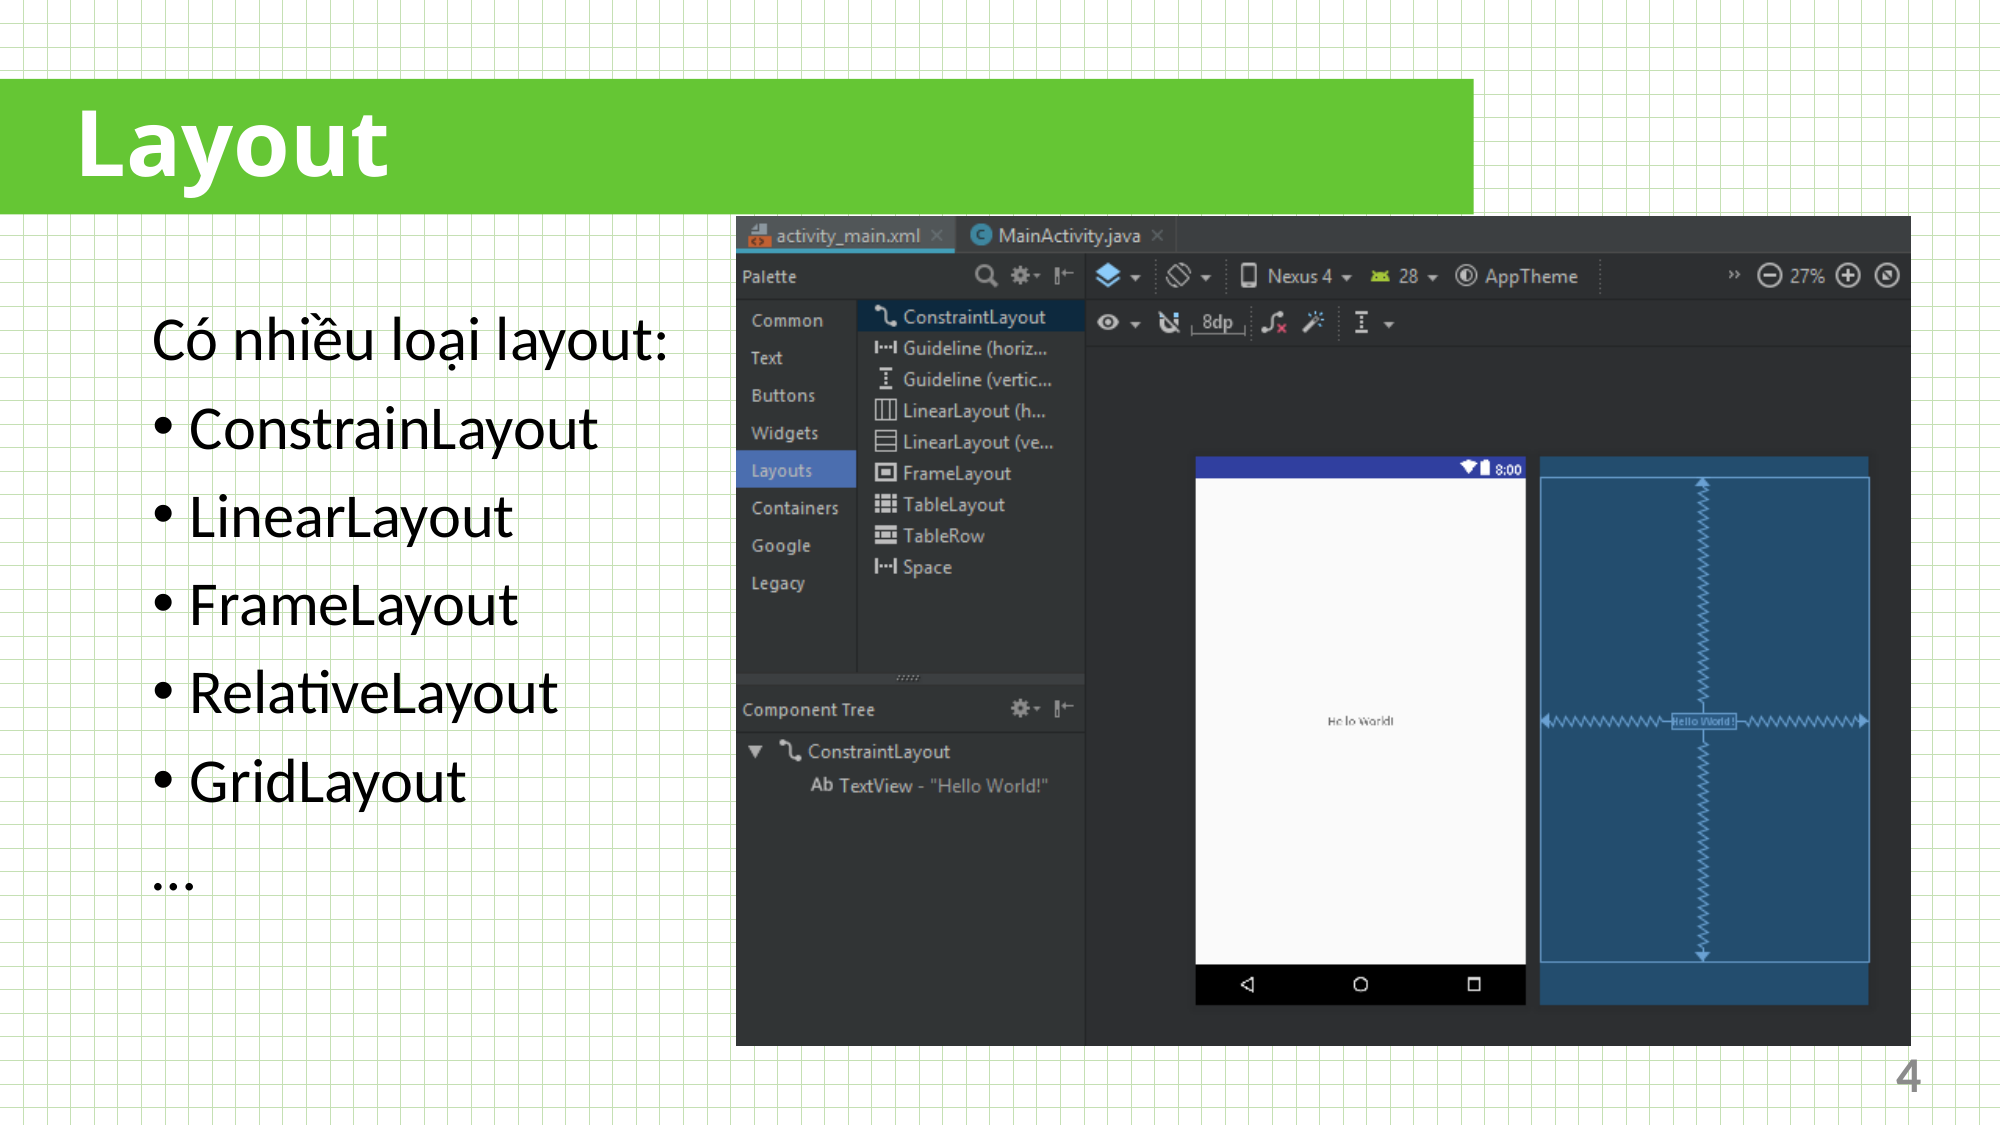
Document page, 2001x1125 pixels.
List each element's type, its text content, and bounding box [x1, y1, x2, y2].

slide_number 4 [1486, 1042, 1937, 1103]
list Có nhiều loại layout: ConstrainLayout LinearLayout FrameLayout RelativeLayout GridLayout … [137, 299, 736, 1014]
title Layout [0, 78, 1474, 215]
picture [736, 216, 1911, 1047]
